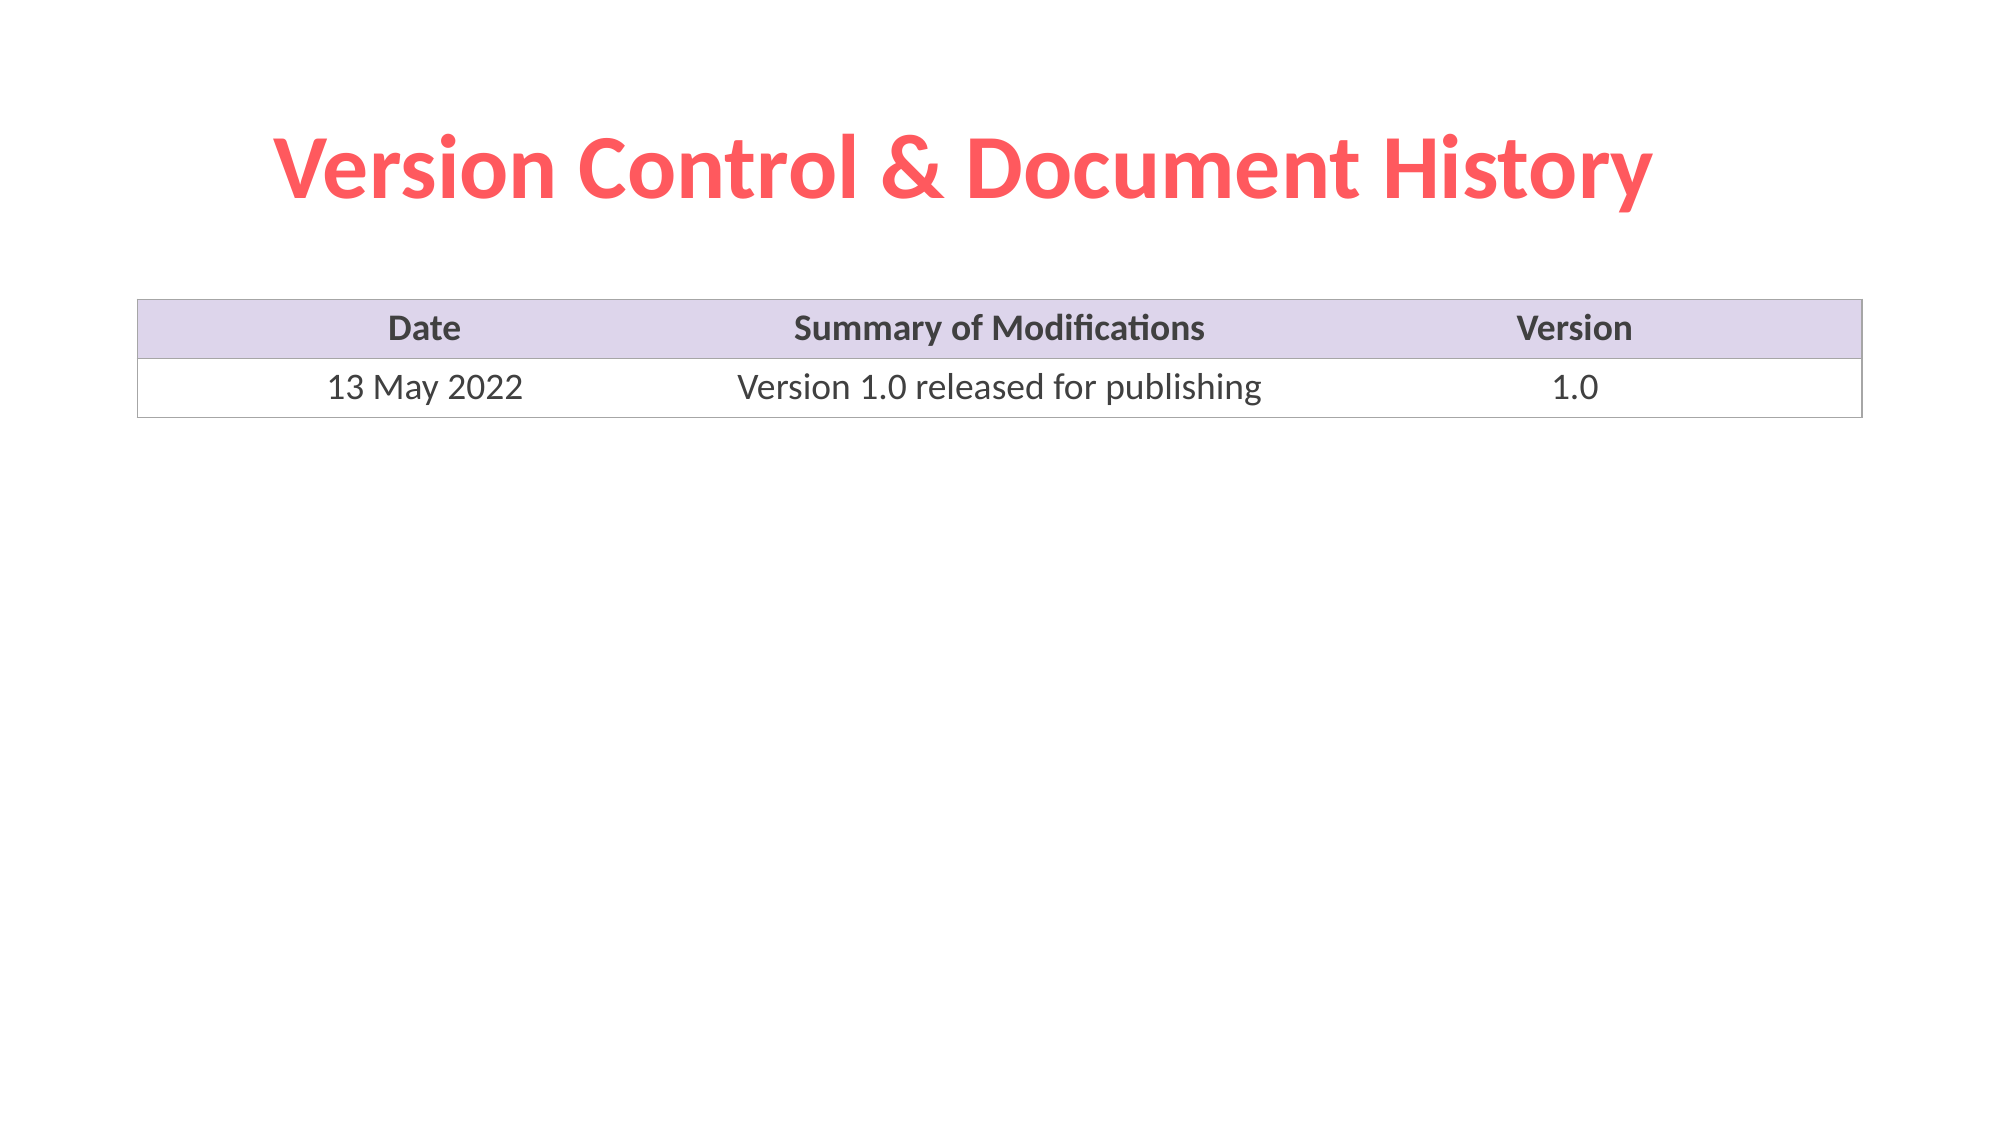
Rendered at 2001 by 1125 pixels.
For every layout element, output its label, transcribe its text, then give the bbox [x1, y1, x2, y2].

table_cell Version 1.0 released for publishing [712, 359, 1287, 417]
table_header Date [138, 300, 712, 358]
table_header Version [1287, 300, 1861, 358]
table_cell 1.0 [1287, 359, 1861, 417]
table_header Summary of Modifications [712, 300, 1287, 358]
table_cell 13 May 2022 [138, 359, 712, 417]
title Version Control & Document History [137, 59, 1793, 278]
